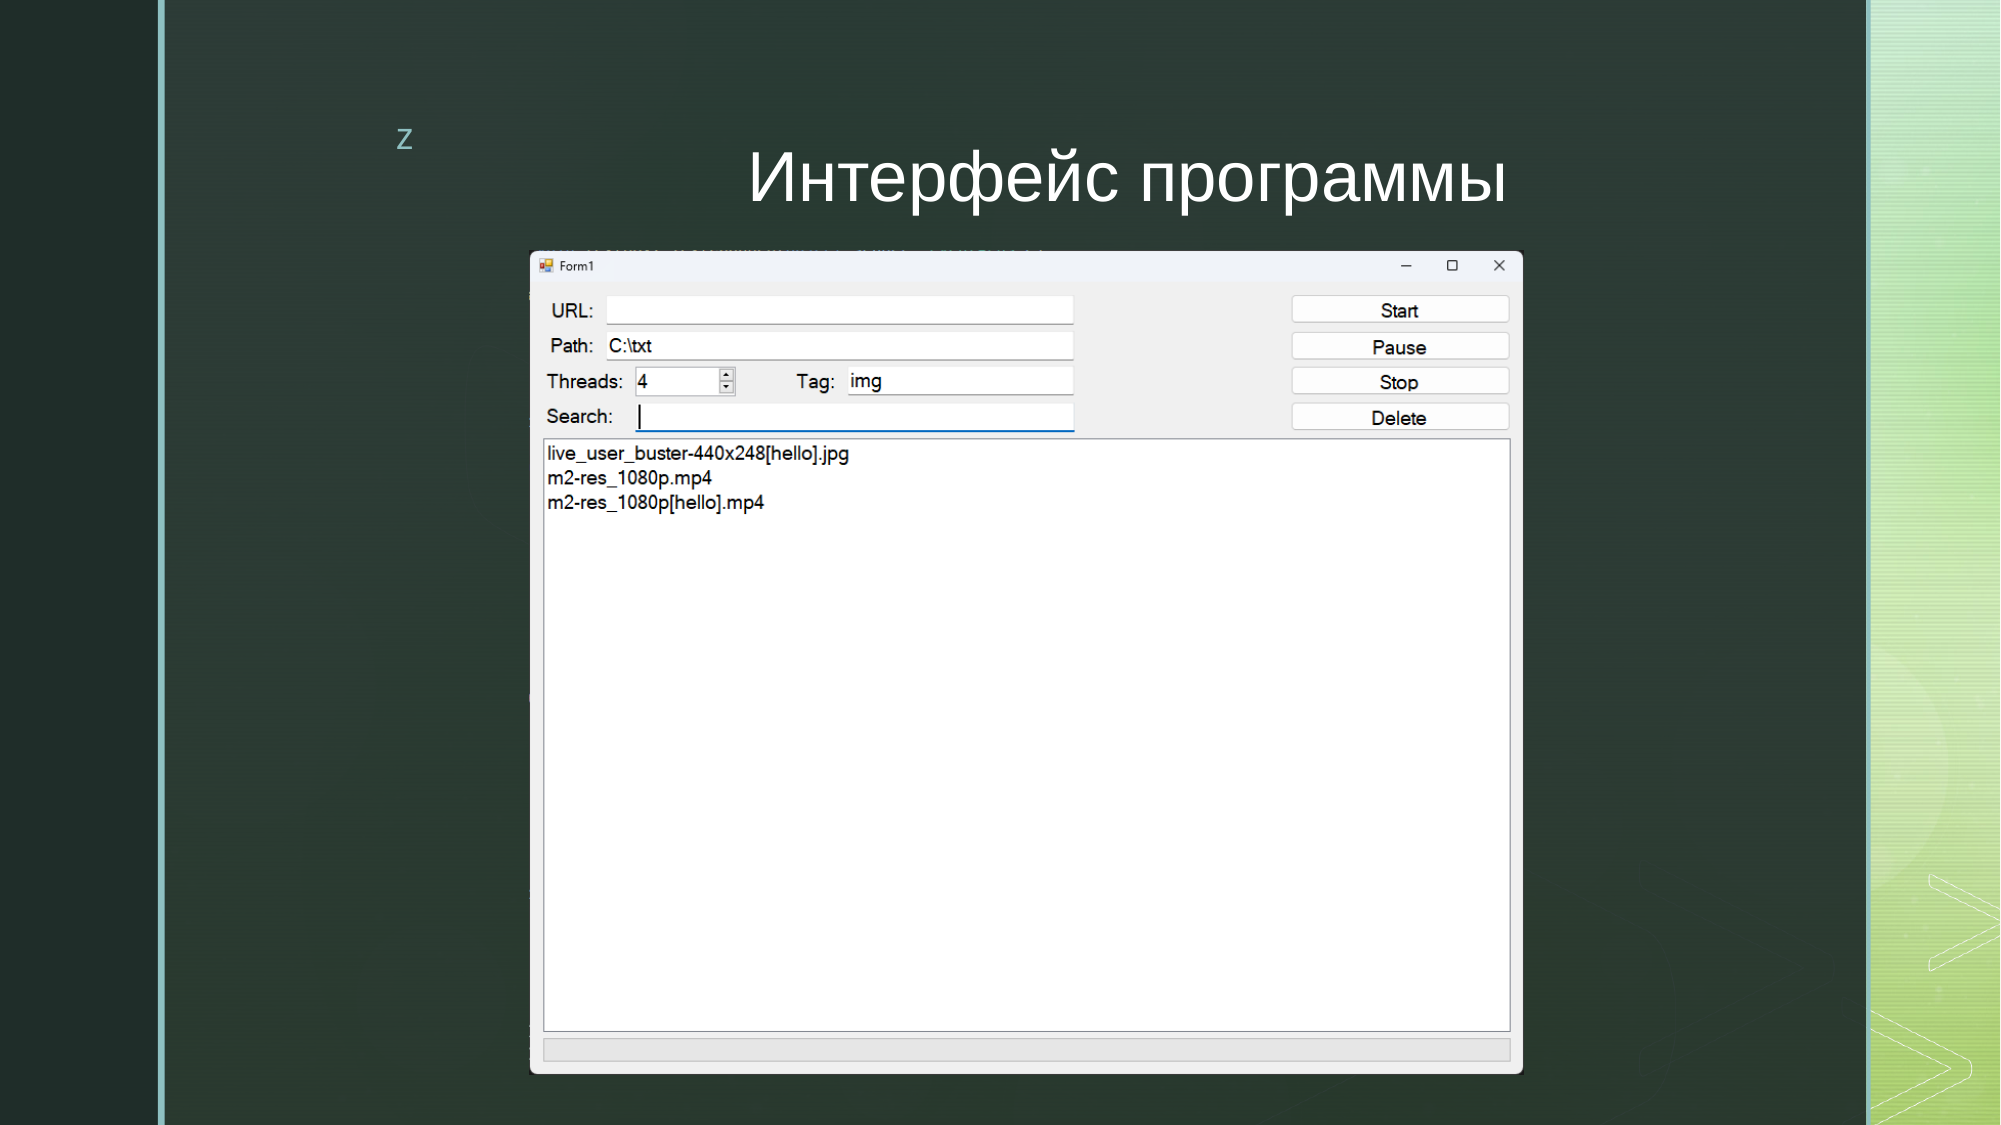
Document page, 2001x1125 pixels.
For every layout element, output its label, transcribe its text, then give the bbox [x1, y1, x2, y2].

picture [1871, 0, 2001, 1125]
title Интерфейс программы [428, 132, 1524, 310]
picture [529, 250, 1525, 1076]
